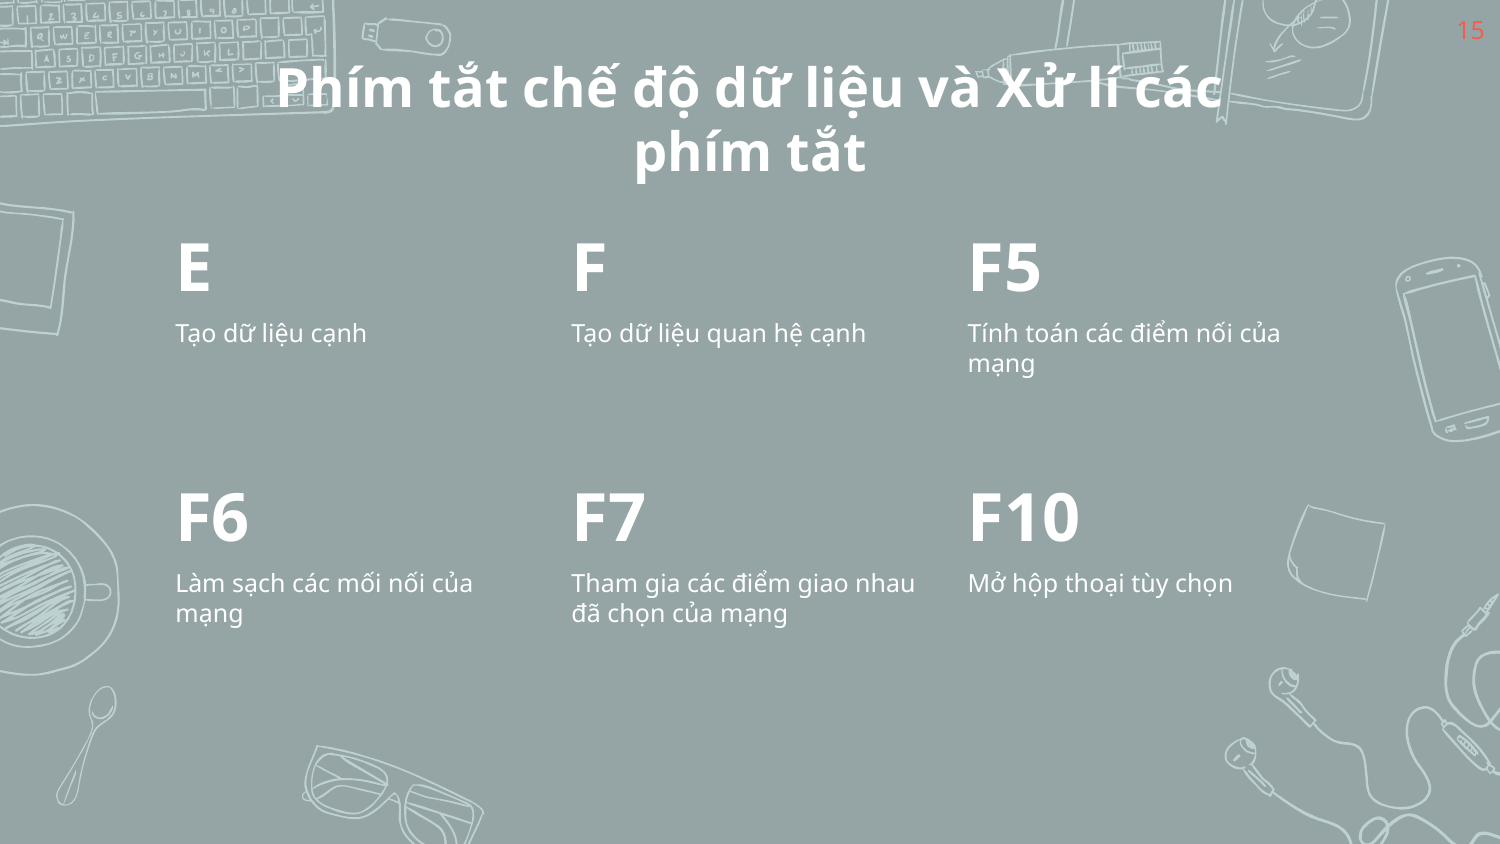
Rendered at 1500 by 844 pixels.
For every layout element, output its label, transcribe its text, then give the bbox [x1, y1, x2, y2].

list E Tạo dữ liệu cạnh [160, 209, 537, 453]
list F6 Làm sạch các mối nối của mạng [160, 459, 537, 703]
list F10 Mở hộp thoại tùy chọn [952, 459, 1330, 703]
list F7 Tham gia các điểm giao nhau đã chọn của mạng [556, 459, 934, 703]
list F Tạo dữ liệu quan hệ cạnh [556, 209, 934, 453]
slide_number 15 [1435, 0, 1500, 53]
title Phím tắt chế độ dữ liệu và Xử lí các phím tắt [185, 102, 1315, 198]
list F5 Tính toán các điểm nối của mạng [952, 209, 1330, 453]
